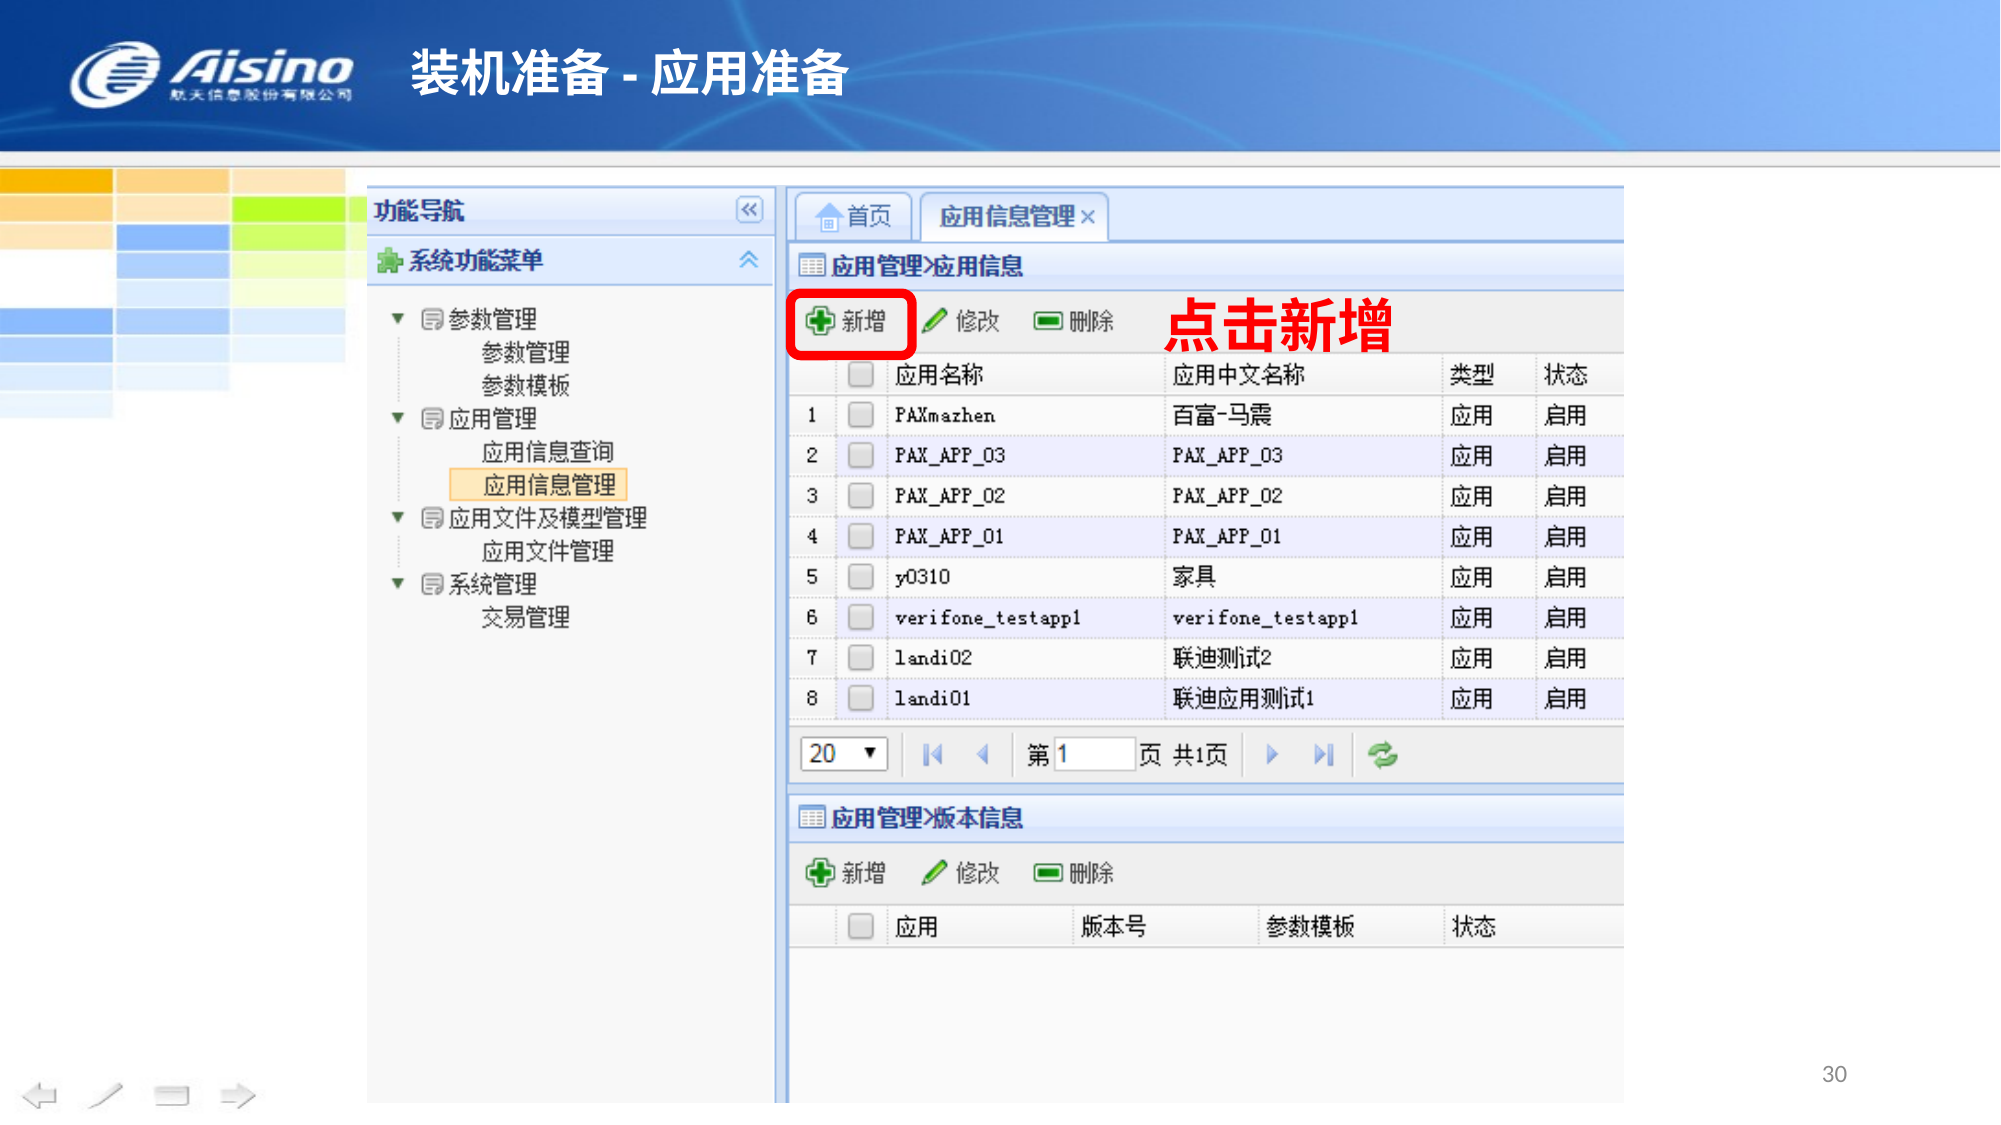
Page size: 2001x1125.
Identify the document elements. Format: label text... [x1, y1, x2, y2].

text_box 装机准备-应用准备 [395, 33, 912, 109]
picture [0, 0, 2001, 1125]
slide_number 30 [1624, 1042, 1863, 1103]
